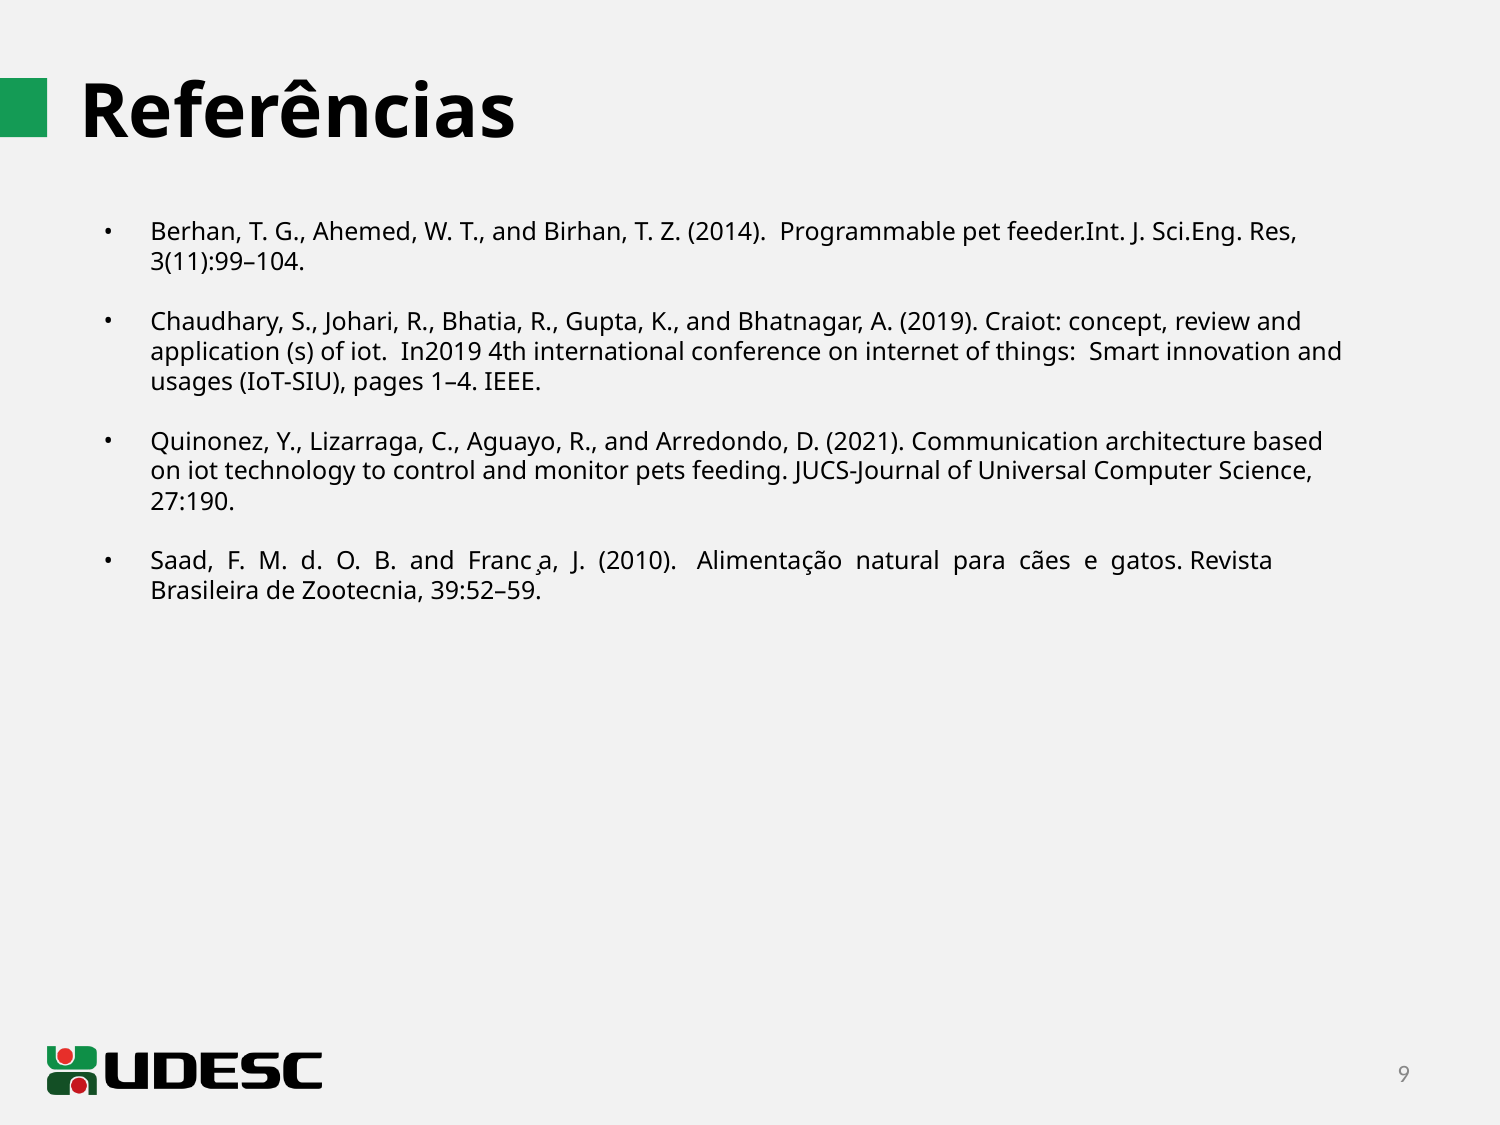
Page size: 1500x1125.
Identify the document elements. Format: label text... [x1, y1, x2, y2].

text_box Berhan, T. G., Ahemed, W. T., and Birhan, T. Z. (2014). Programmable pet feeder.Int. J. Sci.Eng. Res, 3(11):99–104. Chaudhary, S., Johari, R., Bhatia, R., Gupta, K., and Bhatnagar, A. (2019). Craiot: concept, review and application (s) of iot. In2019 4th international conference on internet of things: Smart innovation and usages (IoT-SIU), pages 1–4. IEEE. Quinonez, Y., Lizarraga, C., Aguayo, R., and Arredondo, D. (2021). Communication architecture based on iot technology to control and monitor pets feeding. JUCS-Journal of Universal Computer Science, 27:190. Saad, F. M. d. O. B. and Franc ̧a, J. (2010). Alimentação natural para cães e gatos. Revista Brasileira de Zootecnia, 39:52–59. [88, 208, 1372, 643]
slide_number ‹#› [1074, 1042, 1425, 1103]
text_box Referências [64, 54, 1081, 160]
picture [46, 1046, 322, 1095]
text_box [0, 78, 48, 138]
